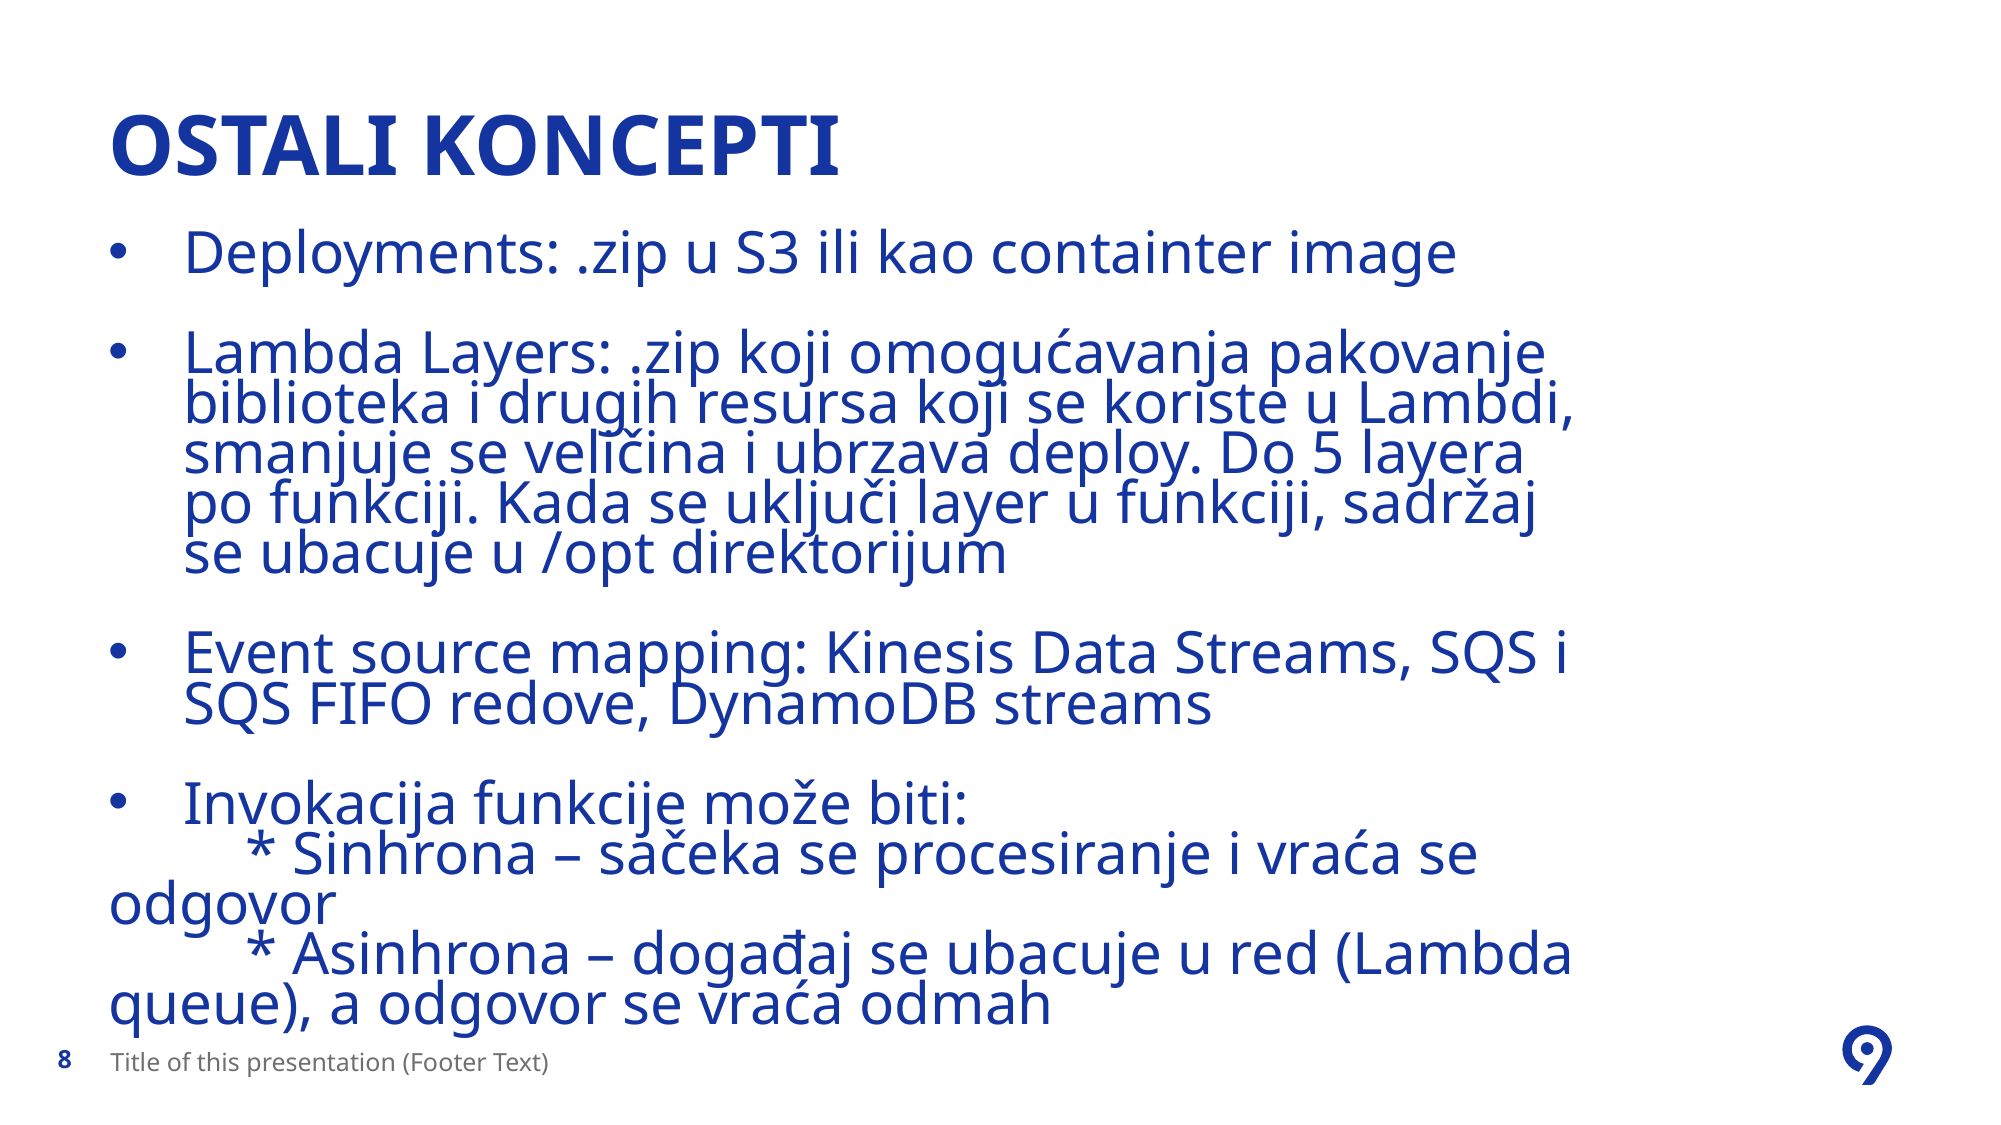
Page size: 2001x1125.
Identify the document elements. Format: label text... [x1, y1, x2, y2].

slide_number 8 [57, 1045, 103, 1077]
list Deployments: .zip u S3 ili kao containter image Lambda Layers: .zip koji omogućavanja pakovanje biblioteka i drugih resursa koji se koriste u Lambdi, smanjuje se veličina i ubrzava deploy. Do 5 layera po funkciji. Kada se uključi layer u funkciji, sadržaj se ubacuje u /opt direktorijum Event source mapping: Kinesis Data Streams, SQS i SQS FIFO redove, DynamoDB streams Invokacija funkcije može biti: * Sinhrona – sačeka se procesiranje i vraća se odgovor * Asinhrona – događaj se ubacuje u red (Lambda queue), a odgovor se vraća odmah [108, 225, 1579, 988]
title Ostali koncepti [108, 84, 1579, 225]
footer Title of this presentation (Footer Text) [110, 1045, 1573, 1077]
text_box [488, 111, 501, 159]
